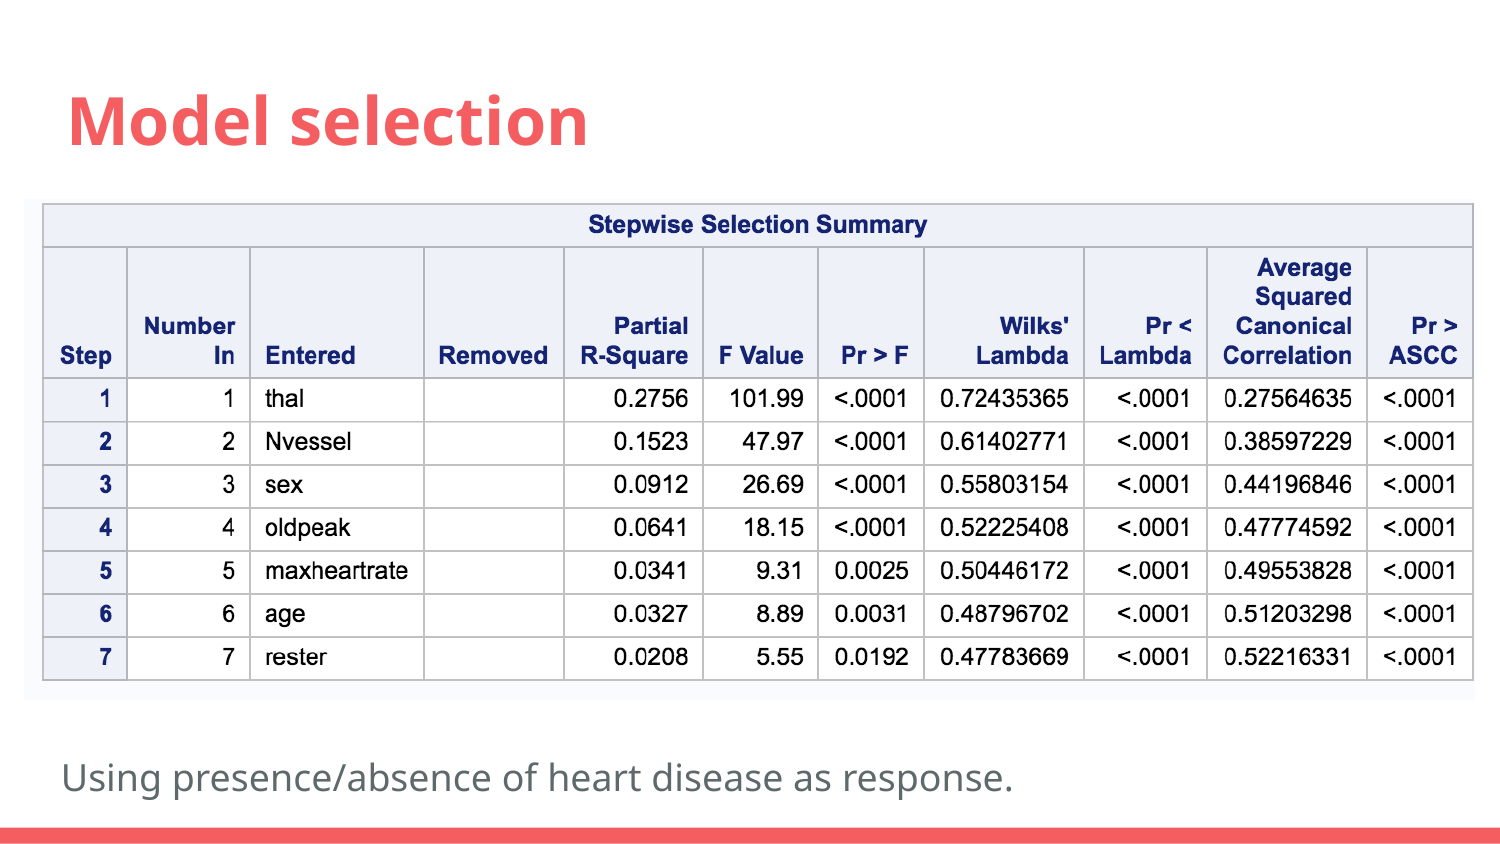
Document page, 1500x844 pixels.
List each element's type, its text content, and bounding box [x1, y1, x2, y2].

title Model selection [51, 64, 1449, 167]
picture [24, 191, 1476, 700]
list Using presence/absence of heart disease as response. [45, 732, 1449, 792]
